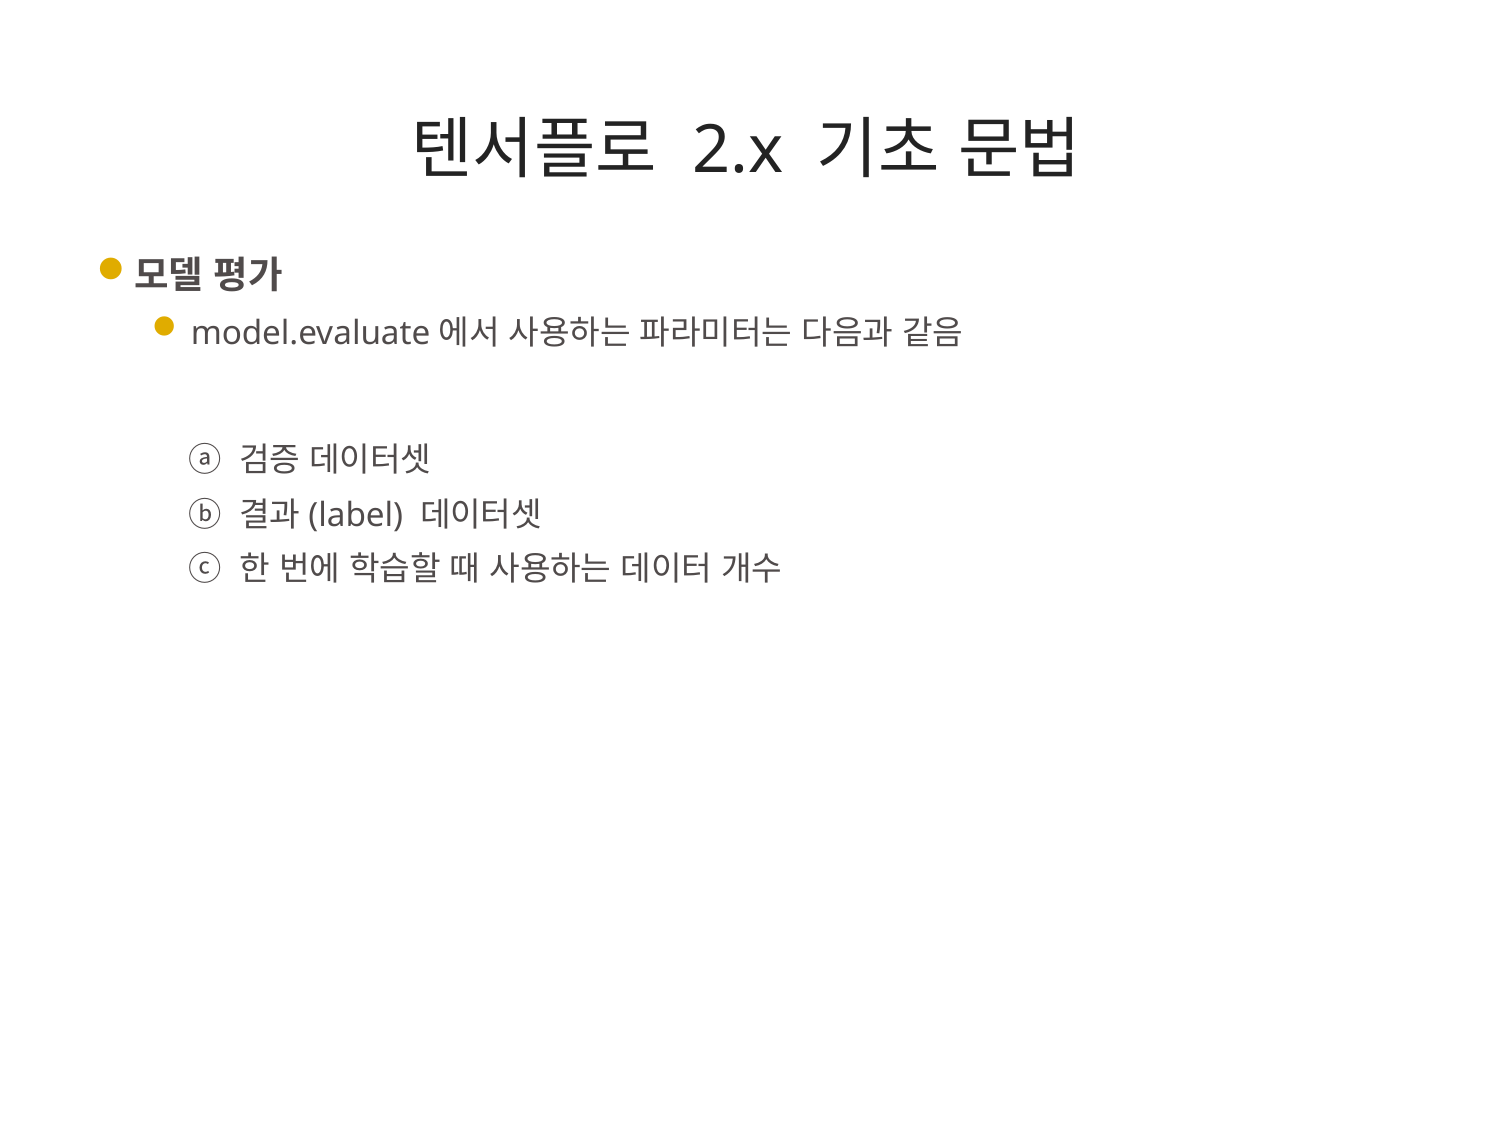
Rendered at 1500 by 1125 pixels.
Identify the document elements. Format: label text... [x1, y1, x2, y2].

list 모델 평가 model.evaluate에서 사용하는 파라미터는 다음과 같음 ⓐ 검증 데이터셋 ⓑ 결과(label) 데이터셋 ⓒ 한 번에 학습할 때 사용하는 데이터 개수 [81, 239, 1431, 1054]
text_box 텐서플로 2.x 기초 문법 [81, 61, 1412, 193]
